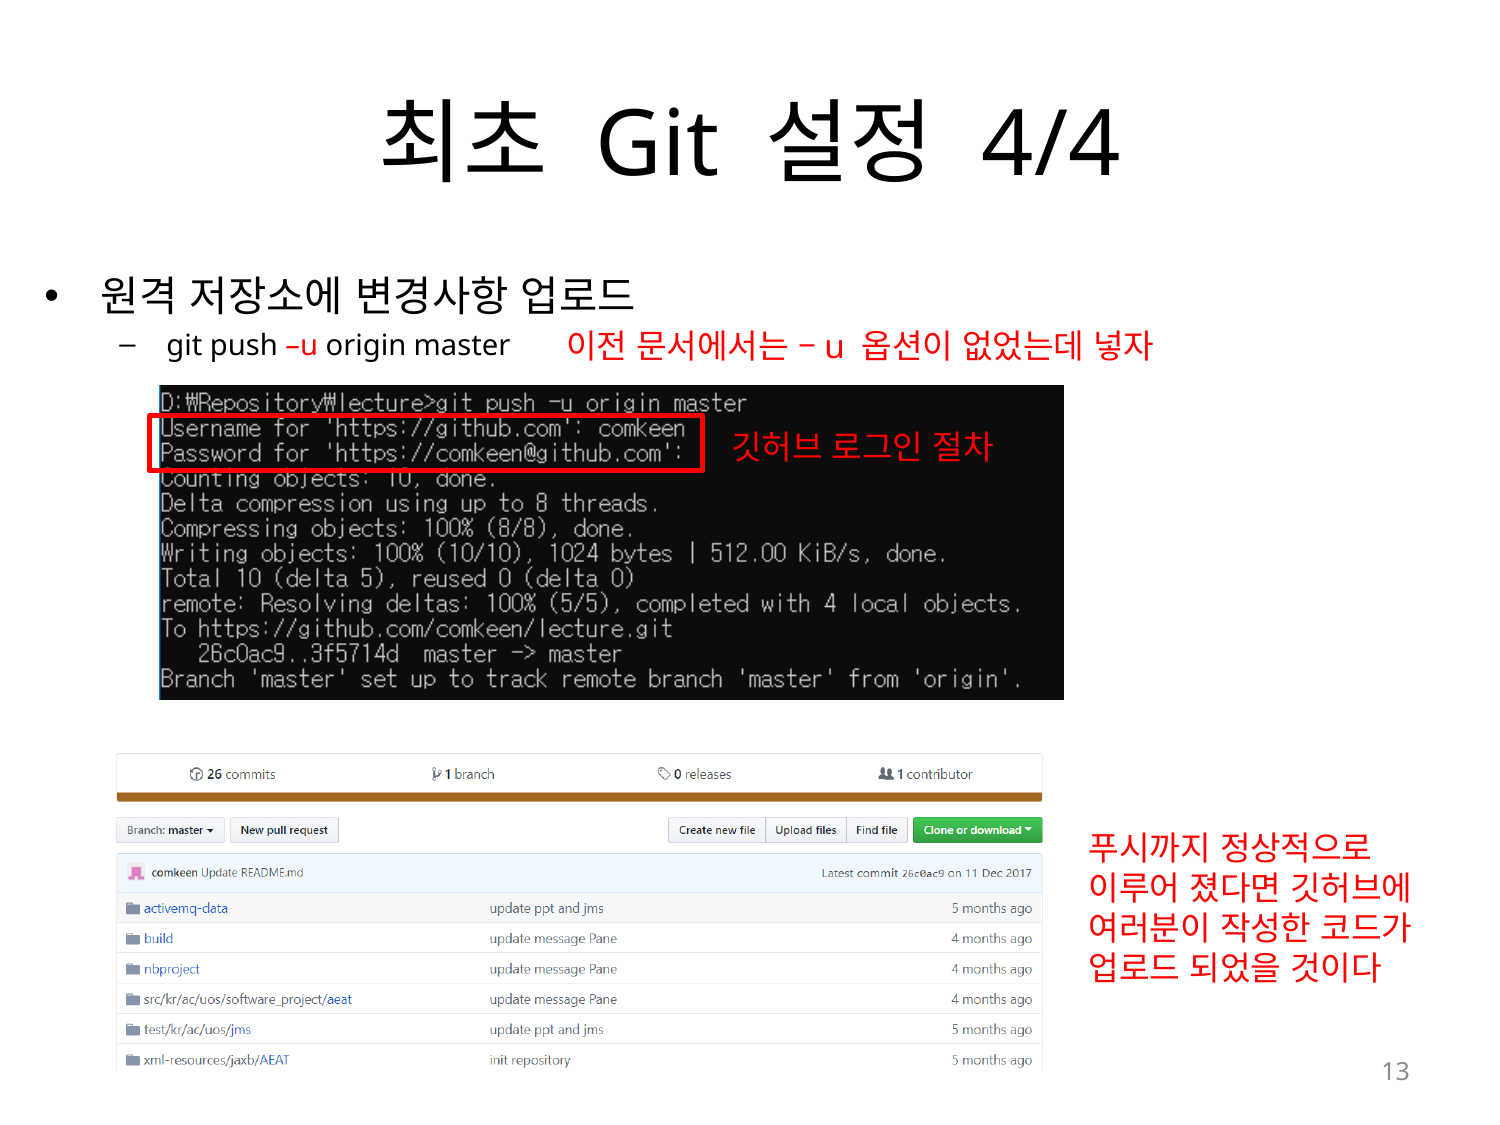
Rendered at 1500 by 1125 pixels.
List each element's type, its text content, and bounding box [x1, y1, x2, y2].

text_box 이전 문서에서는 –u 옵션이 없었는데 넣자 [551, 317, 1252, 373]
text_box 푸시까지 정상적으로 이루어 졌다면 깃허브에 여러분이 작성한 코드가 업로드 되었을 것이다 [1074, 819, 1463, 995]
picture [159, 385, 1065, 700]
list 원격 저장소에 변경사항 업로드 git push –u origin master [29, 262, 1447, 386]
picture [113, 745, 1046, 1071]
title 최초 Git 설정 4/4 [75, 45, 1425, 233]
text_box [149, 415, 154, 471]
slide_number 13 [1074, 1042, 1425, 1103]
